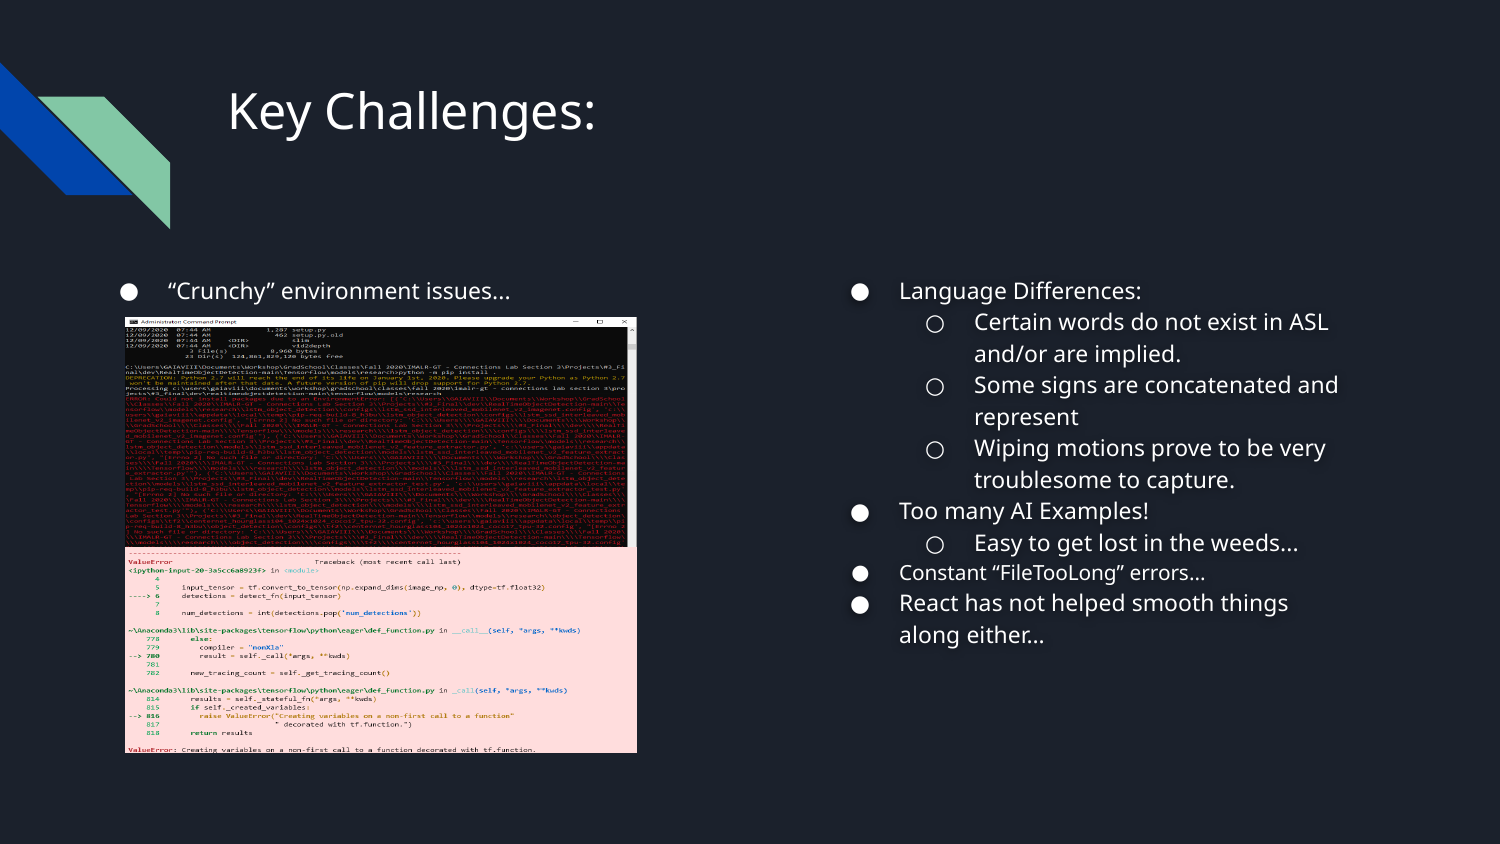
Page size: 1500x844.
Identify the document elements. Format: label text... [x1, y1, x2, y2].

list “Crunchy” environment issues... [78, 257, 637, 464]
list Language Differences: Certain words do not exist in ASL and/or are implied. Some signs are concatenated and represent Wiping motions prove to be very troublesome to capture. Too many AI Examples! Easy to get lost in the weeds... Constant “FileTooLong” errors... React has not helped smooth things along either… [809, 257, 1368, 700]
picture [125, 317, 637, 753]
title Key Challenges: [212, 64, 1368, 215]
